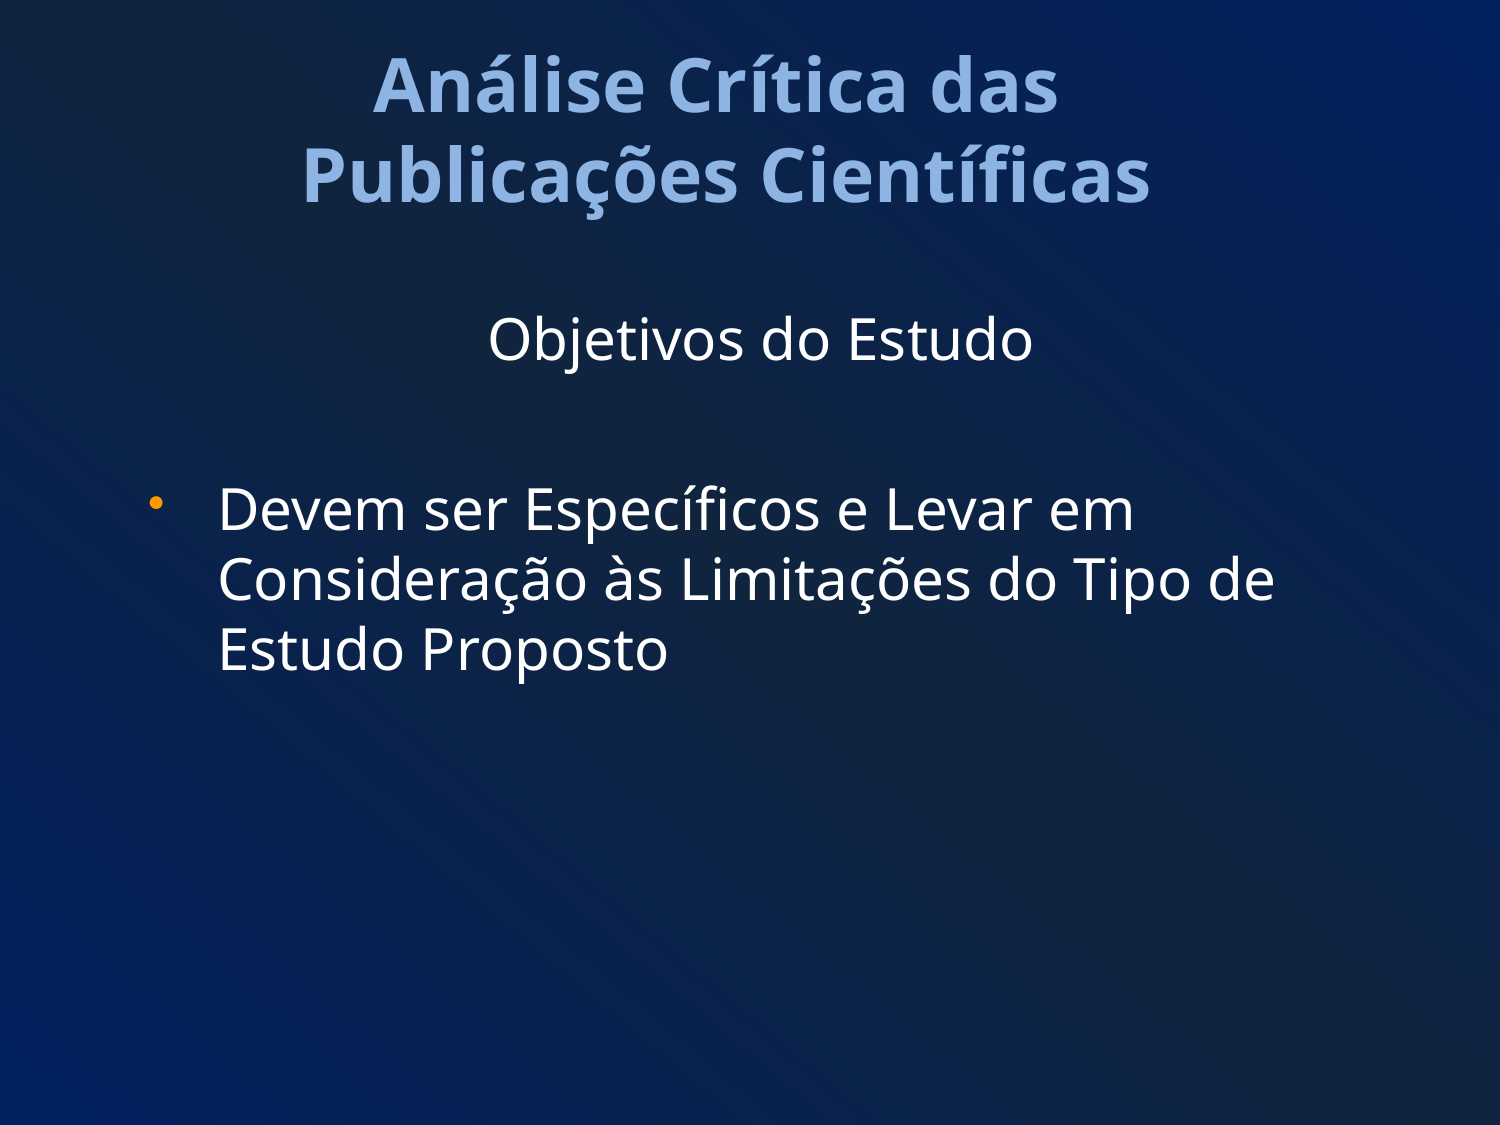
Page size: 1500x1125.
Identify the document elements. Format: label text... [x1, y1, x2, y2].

list Objetivos do Estudo Devem ser Específicos e Levar em Consideração às Limitações do Tipo de Estudo Proposto [112, 287, 1388, 963]
title Análise Crítica das Publicações Científicas [58, 45, 1395, 211]
